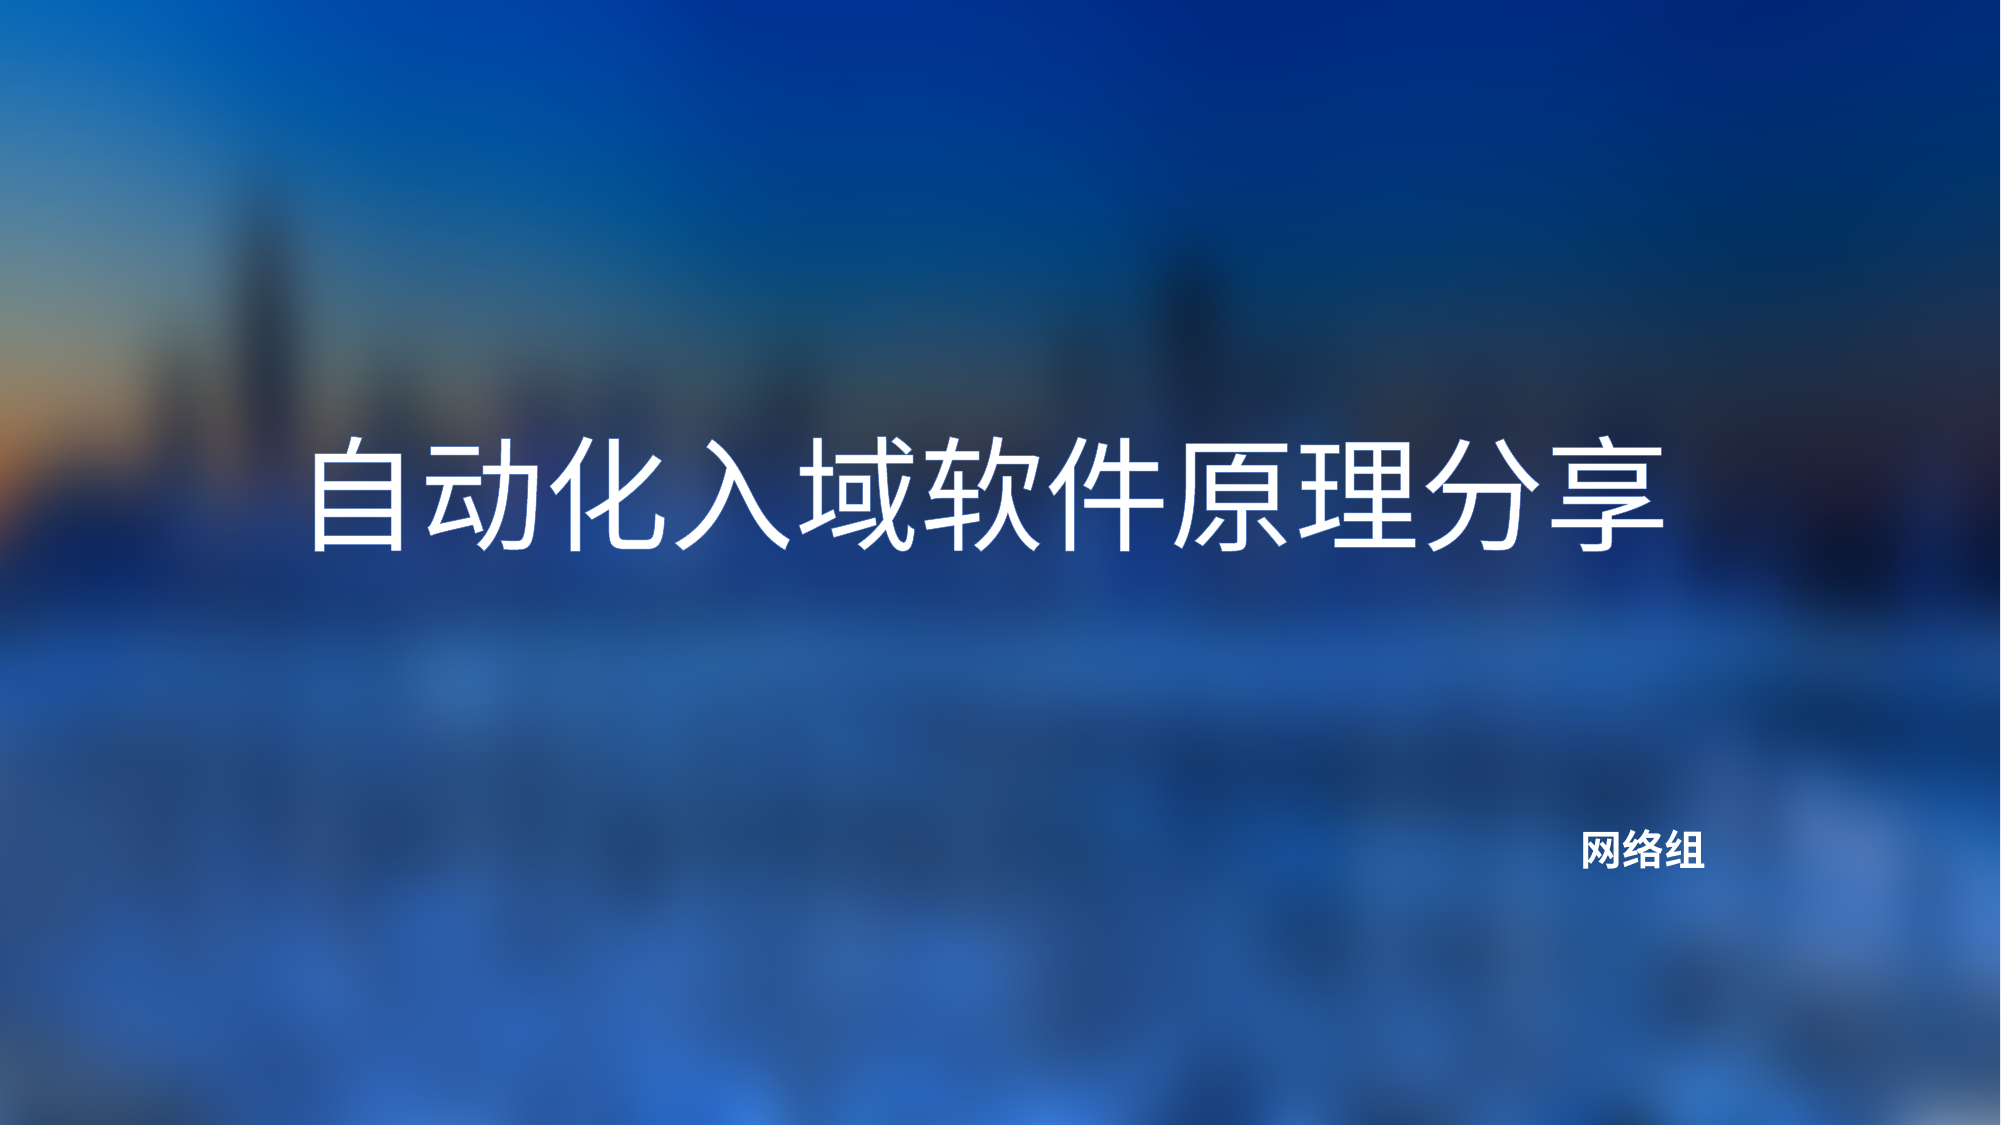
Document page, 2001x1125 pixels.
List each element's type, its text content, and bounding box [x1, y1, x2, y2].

text_box 自动化入域软件原理分享 [177, 409, 1787, 574]
text_box 网络组 [1361, 816, 1926, 882]
picture [0, 0, 2001, 1125]
